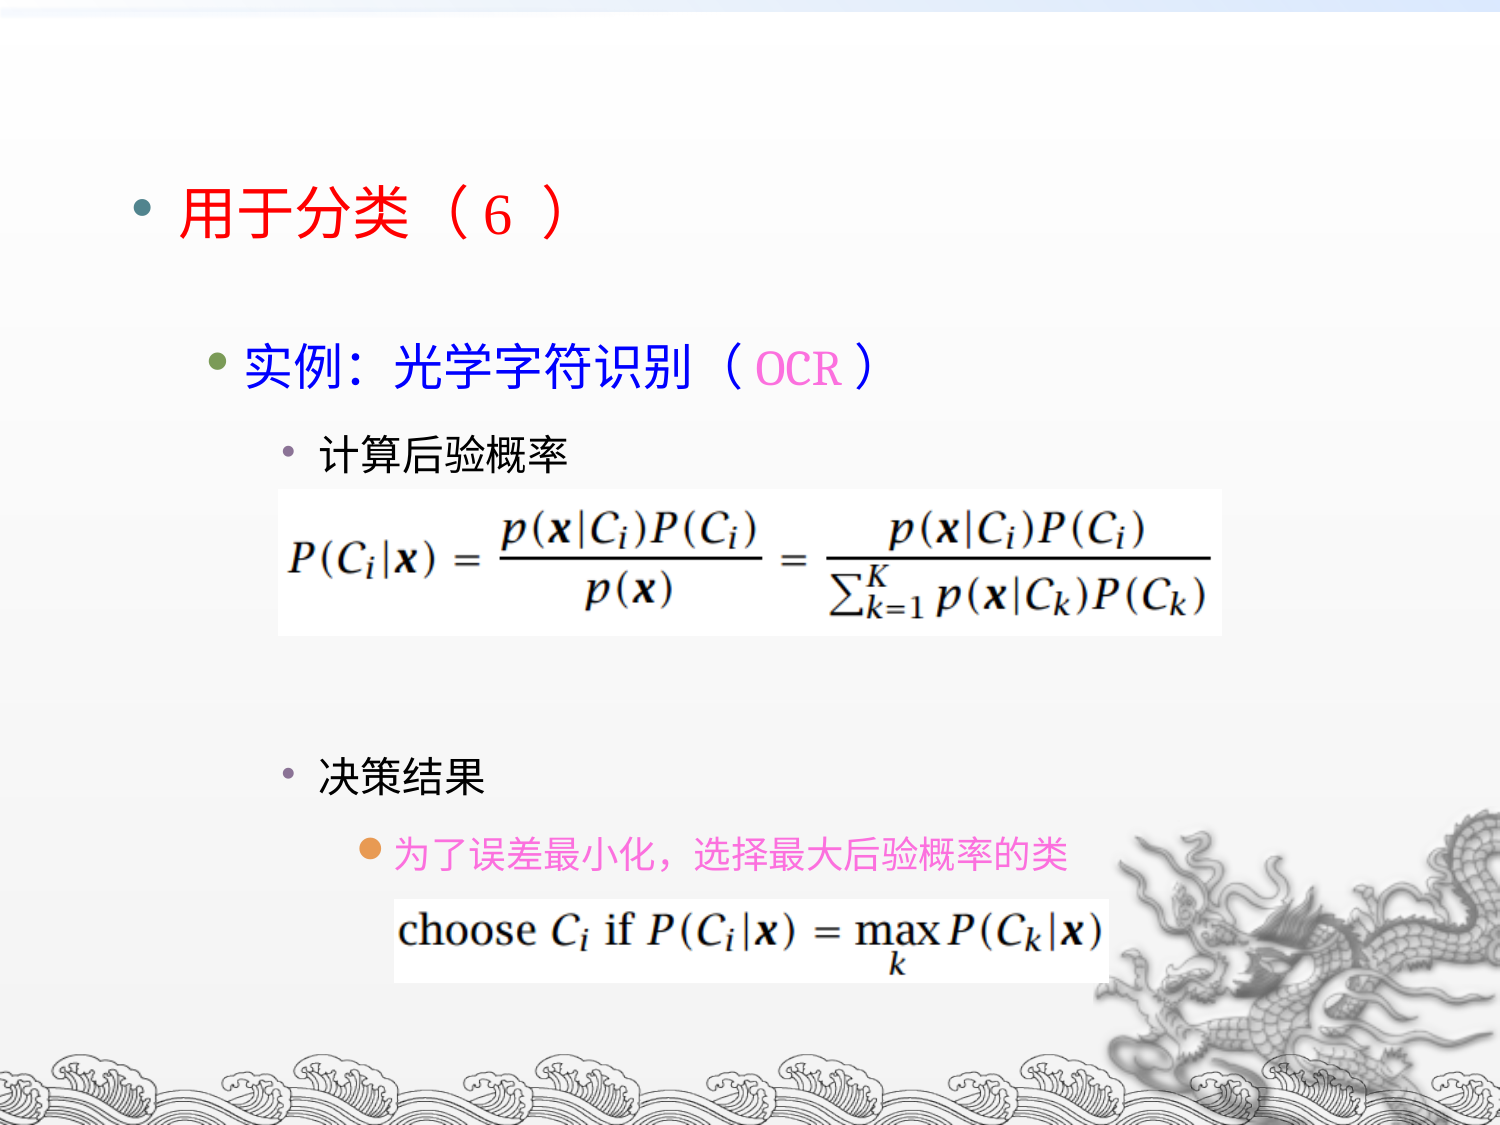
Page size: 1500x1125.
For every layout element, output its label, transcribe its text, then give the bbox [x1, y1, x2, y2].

picture [393, 899, 1109, 983]
picture [277, 489, 1223, 636]
list 用于分类（6 ） 实例：光学字符识别（OCR） 计算后验概率 决策结果 为了误差最小化，选择最大后验概率的类 [40, 136, 1448, 1083]
